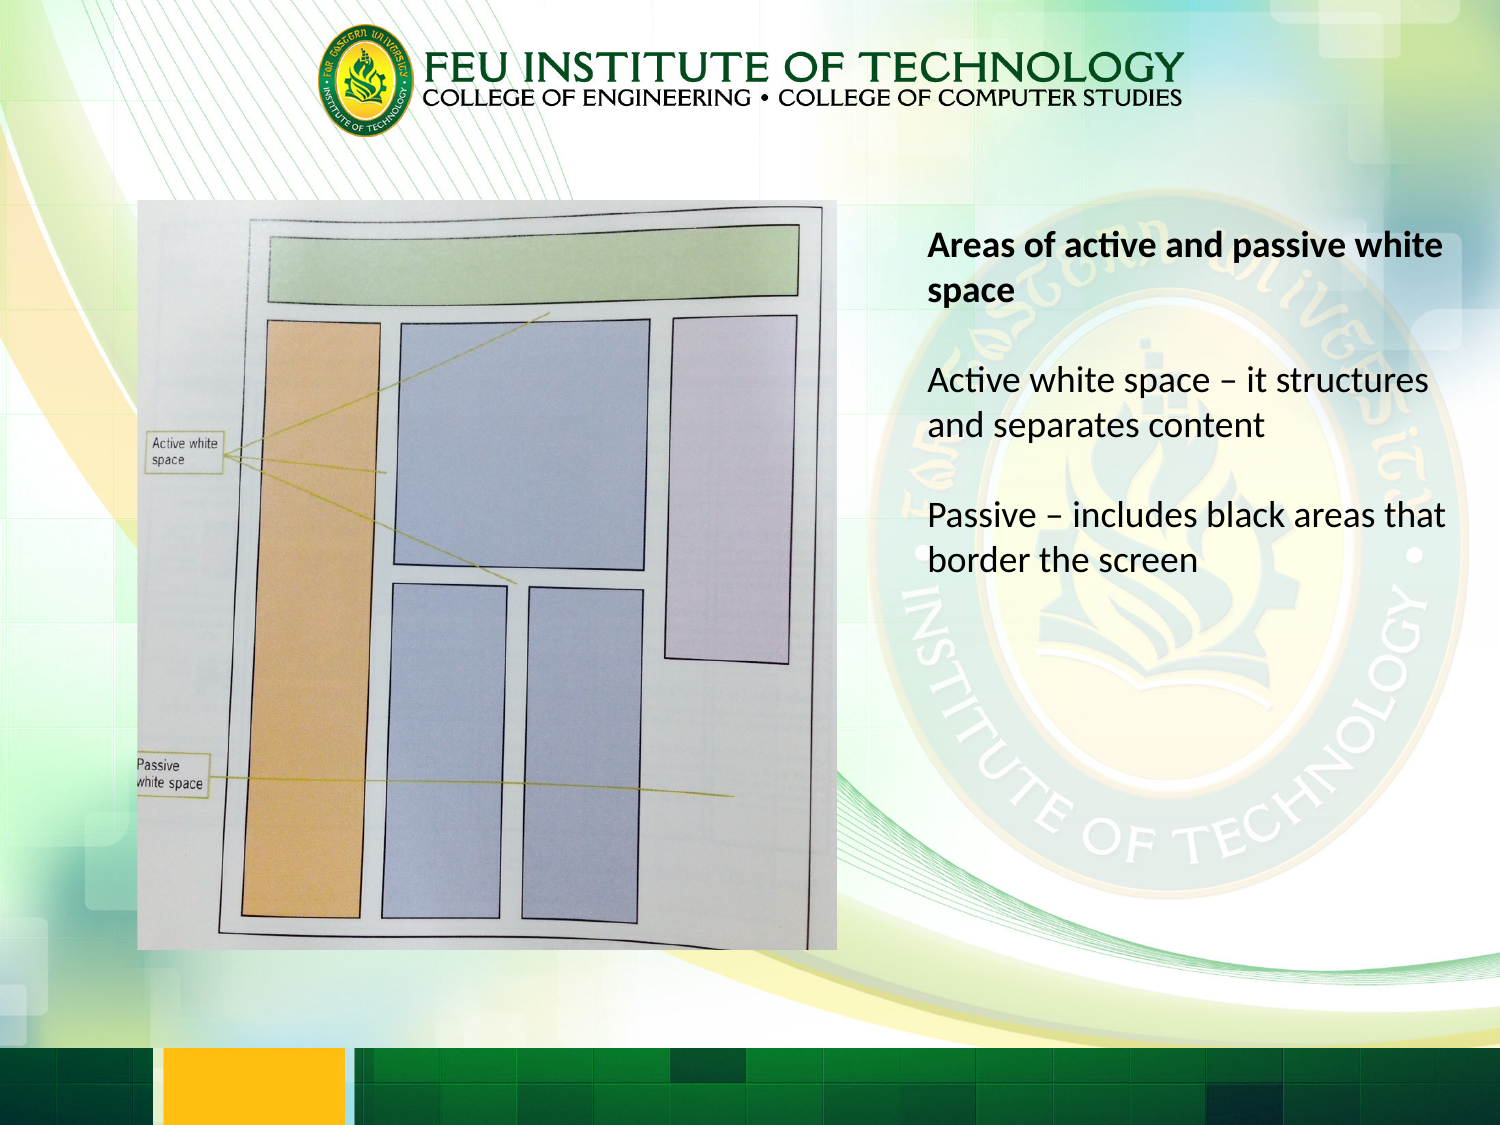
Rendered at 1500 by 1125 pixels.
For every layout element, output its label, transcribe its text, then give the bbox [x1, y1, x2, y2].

picture [0, 0, 1500, 1125]
text_box Areas of active and passive white space Active white space – it structures and separates content Passive – includes black areas that border the screen [912, 212, 1488, 633]
